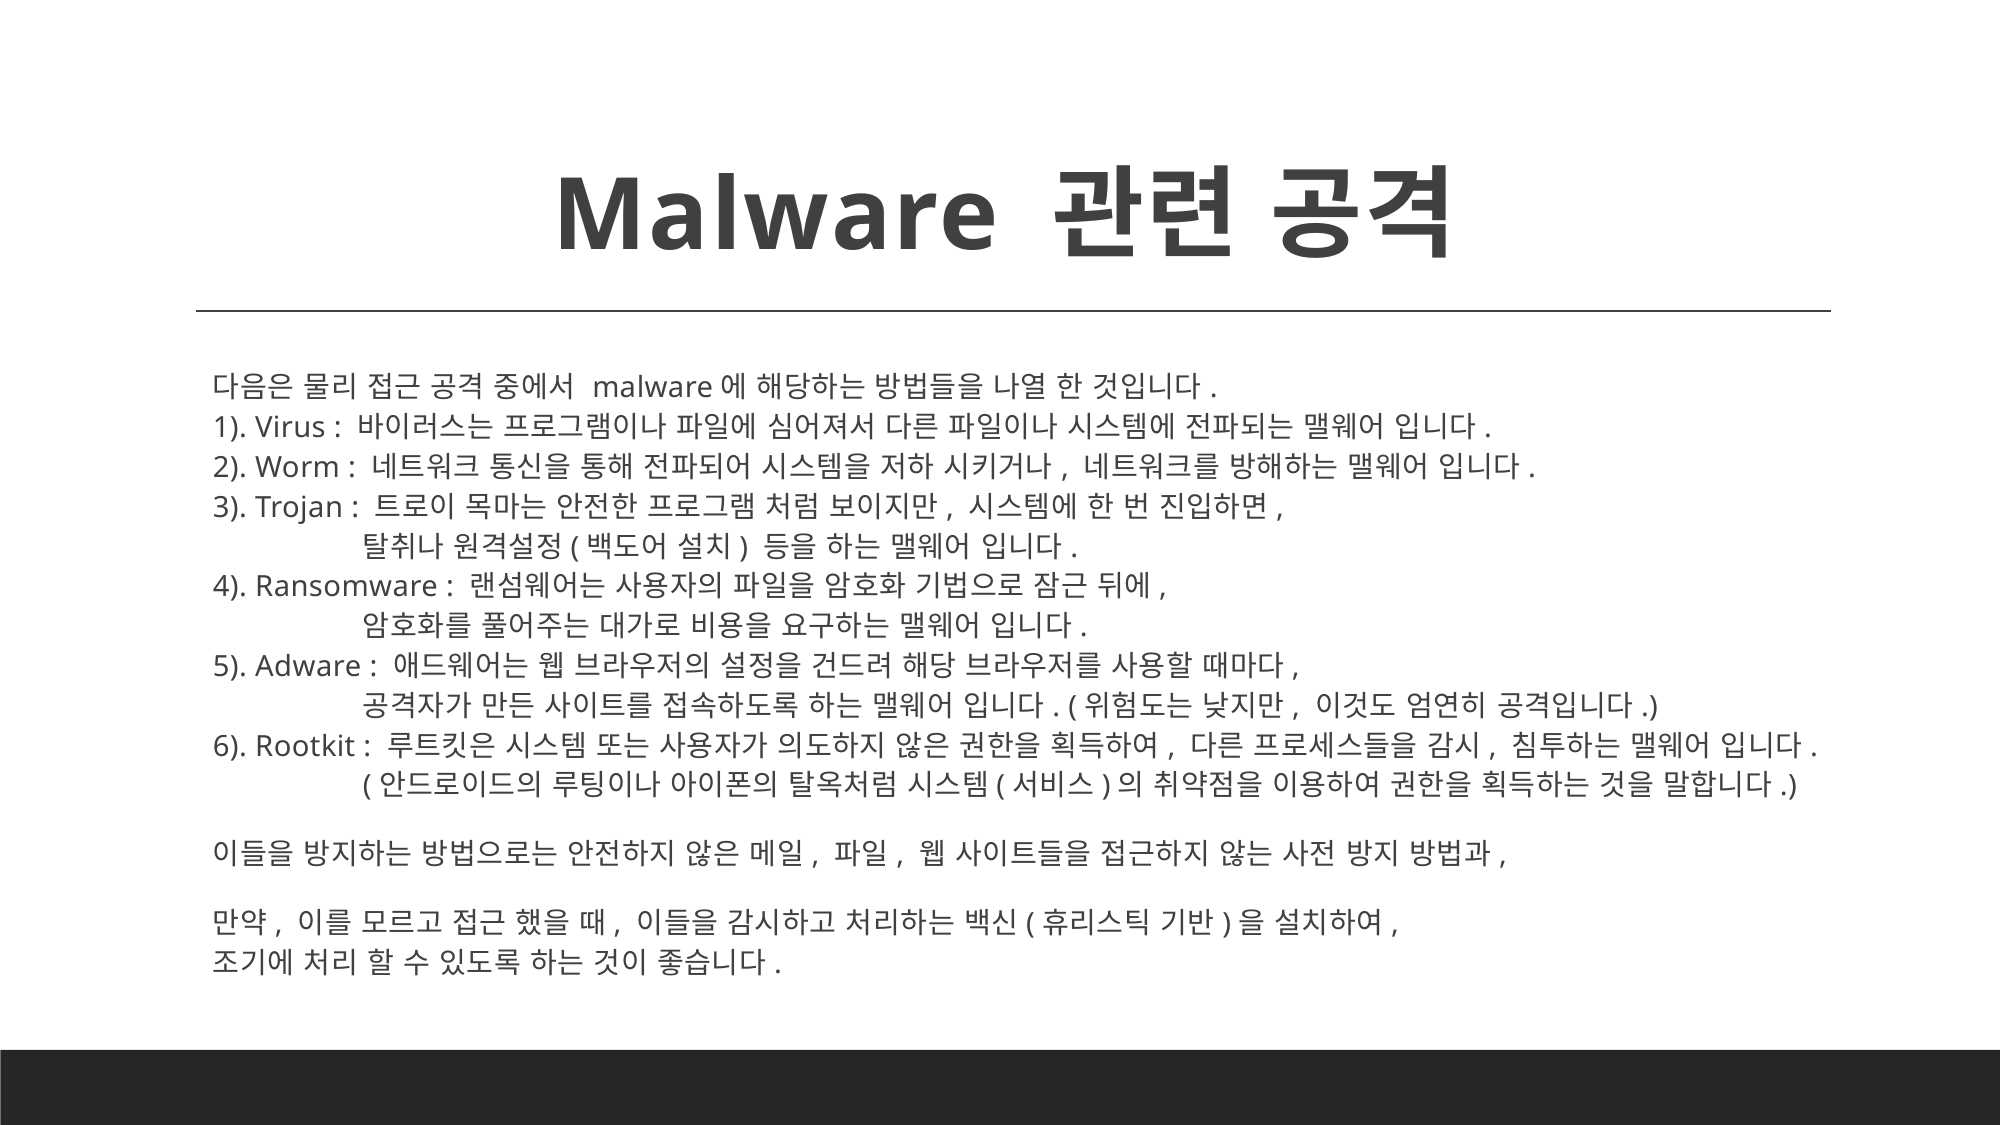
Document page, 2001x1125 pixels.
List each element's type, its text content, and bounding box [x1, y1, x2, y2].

title Malware 관련 공격 [180, 47, 1830, 285]
list 다음은 물리 접근 공격 중에서 malware에 해당하는 방법들을 나열 한 것입니다. 1). Virus : 바이러스는 프로그램이나 파일에 심어져서 다른 파일이나 시스템에 전파되는 맬웨어 입니다. 2). Worm : 네트워크 통신을 통해 전파되어 시스템을 저하 시키거나, 네트워크를 방해하는 맬웨어 입니다. 3). Trojan : 트로이 목마는 안전한 프로그램 처럼 보이지만, 시스템에 한 번 진입하면, 탈취나 원격설정(백도어 설치) 등을 하는 맬웨어 입니다. 4). Ransomware : 랜섬웨어는 사용자의 파일을 암호화 기법으로 잠근 뒤에, 암호화를 풀어주는 대가로 비용을 요구하는 맬웨어 입니다. 5). Adware : 애드웨어는 웹 브라우저의 설정을 건드려 해당 브라우저를 사용할 때마다, 공격자가 만든 사이트를 접속하도록 하는 맬웨어 입니다. (위험도는 낮지만, 이것도 엄연히 공격입니다.) 6). Rootkit : 루트킷은 시스템 또는 사용자가 의도하지 않은 권한을 획득하여, 다른 프로세스들을 감시, 침투하는 맬웨어 입니다. (안드로이드의 루팅이나 아이폰의 탈옥처럼 시스템(서비스)의 취약점을 이용하여 권한을 획득하는 것을 말합니다.) 이들을 방지하는 방법으로는 안전하지 않은 메일, 파일, 웹 사이트들을 접근하지 않는 사전 방지 방법과, 만약, 이를 모르고 접근 했을 때, 이들을 감시하고 처리하는 백신(휴리스틱 기반)을 설치하여, 조기에 처리 할 수 있도록 하는 것이 좋습니다. [180, 345, 1892, 1016]
